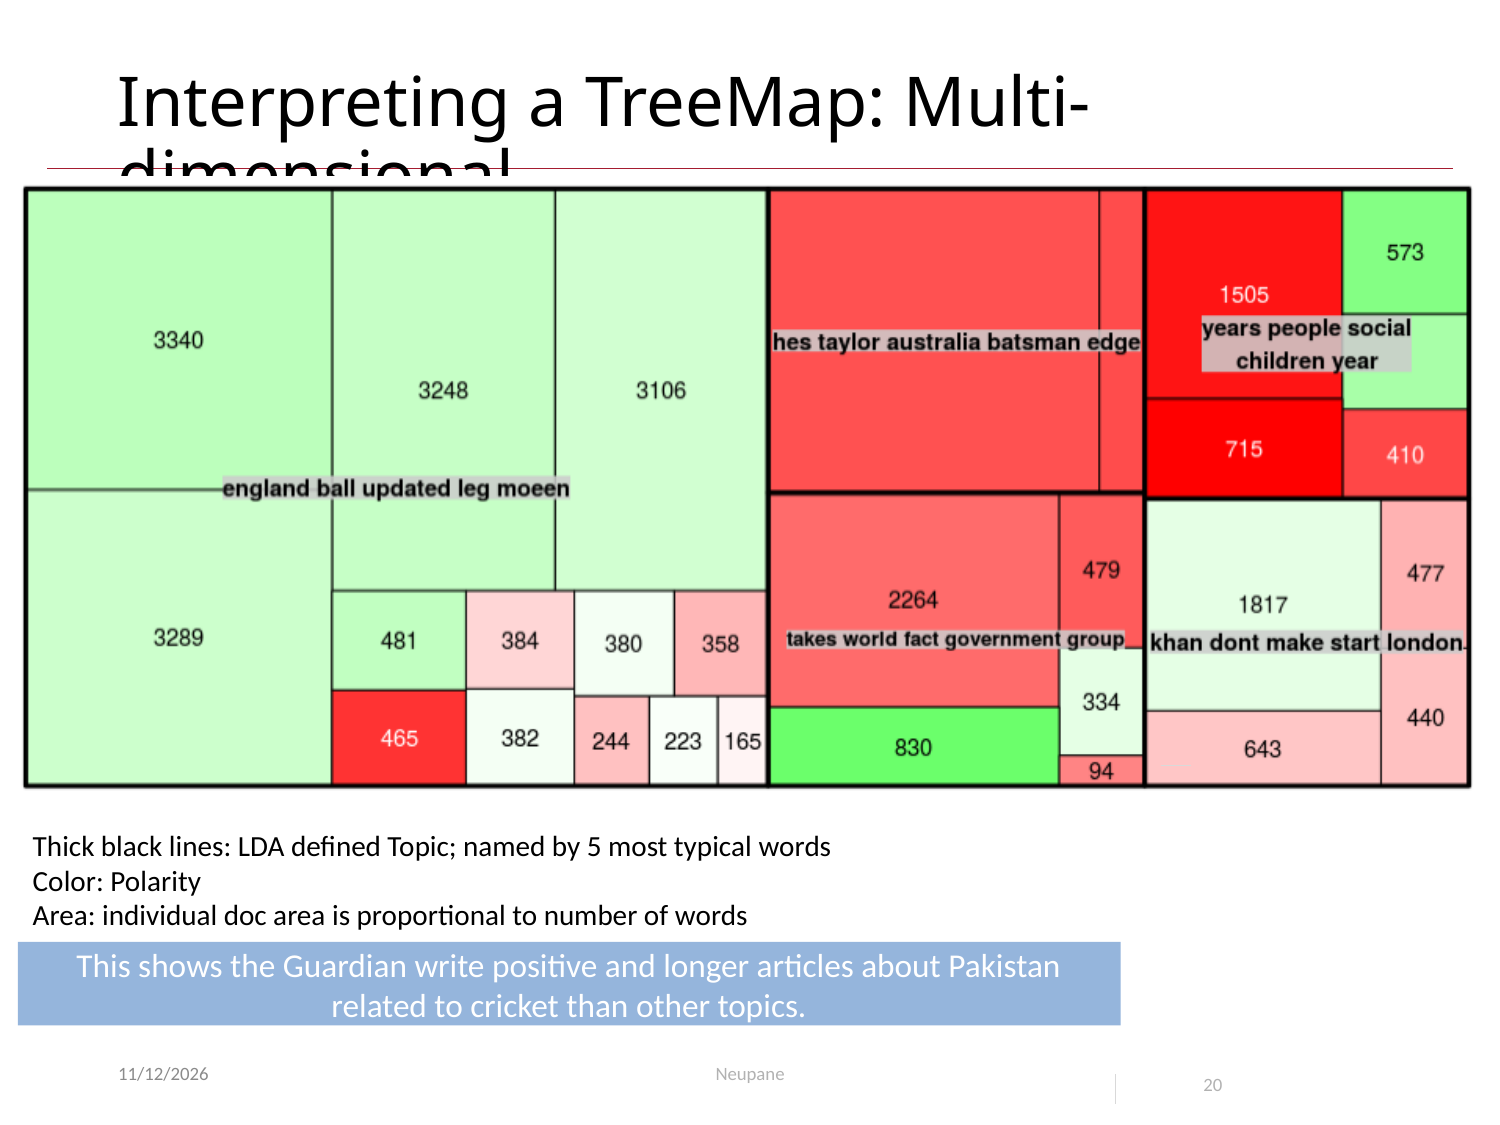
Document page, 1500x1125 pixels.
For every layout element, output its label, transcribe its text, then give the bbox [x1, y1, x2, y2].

picture [15, 176, 1484, 800]
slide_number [103, 1042, 441, 1103]
footer Neupane [496, 1042, 1004, 1103]
title Interpreting a TreeMap: Multi-dimensional [103, 59, 1397, 157]
text_box This shows the Guardian write positive and longer articles about Pakistan related to cricket than other topics. [17, 941, 1122, 1026]
slide_number 20 [1188, 1042, 1330, 1103]
text_box Thick black lines: LDA defined Topic; named by 5 most typical words Color: Polarity Area: individual doc area is proportional to number of words [17, 819, 1134, 940]
